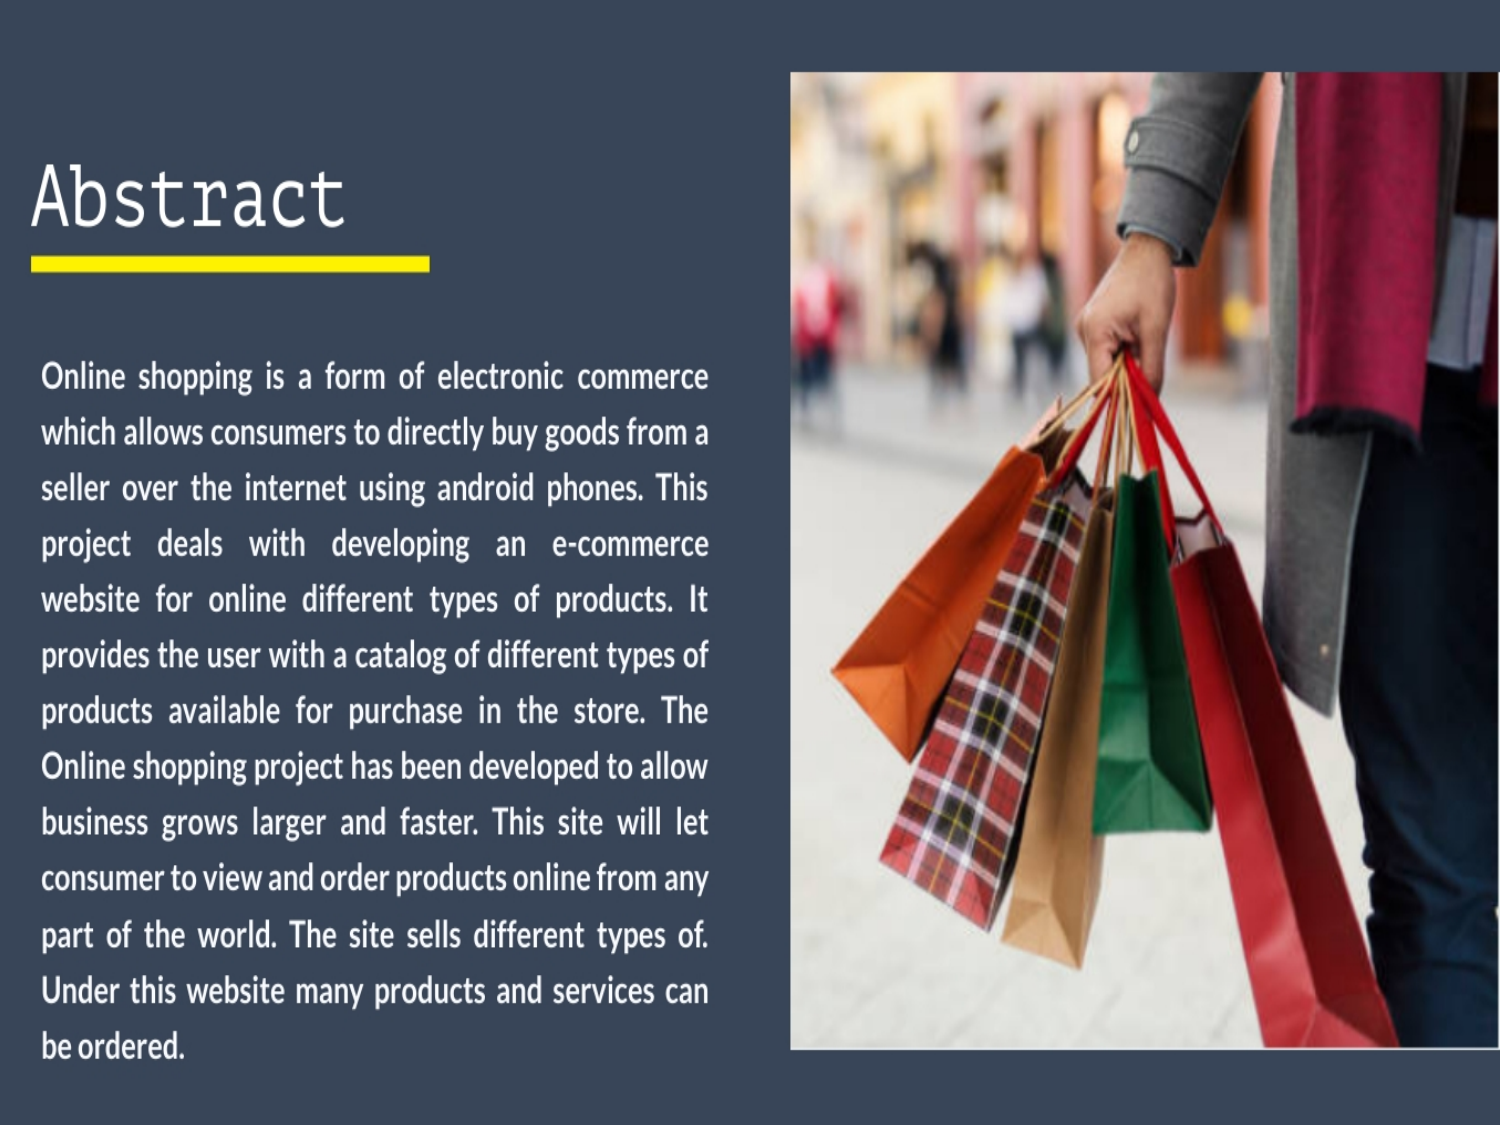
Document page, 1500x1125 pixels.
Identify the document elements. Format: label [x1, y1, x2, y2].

list [0, 0, 1500, 1125]
